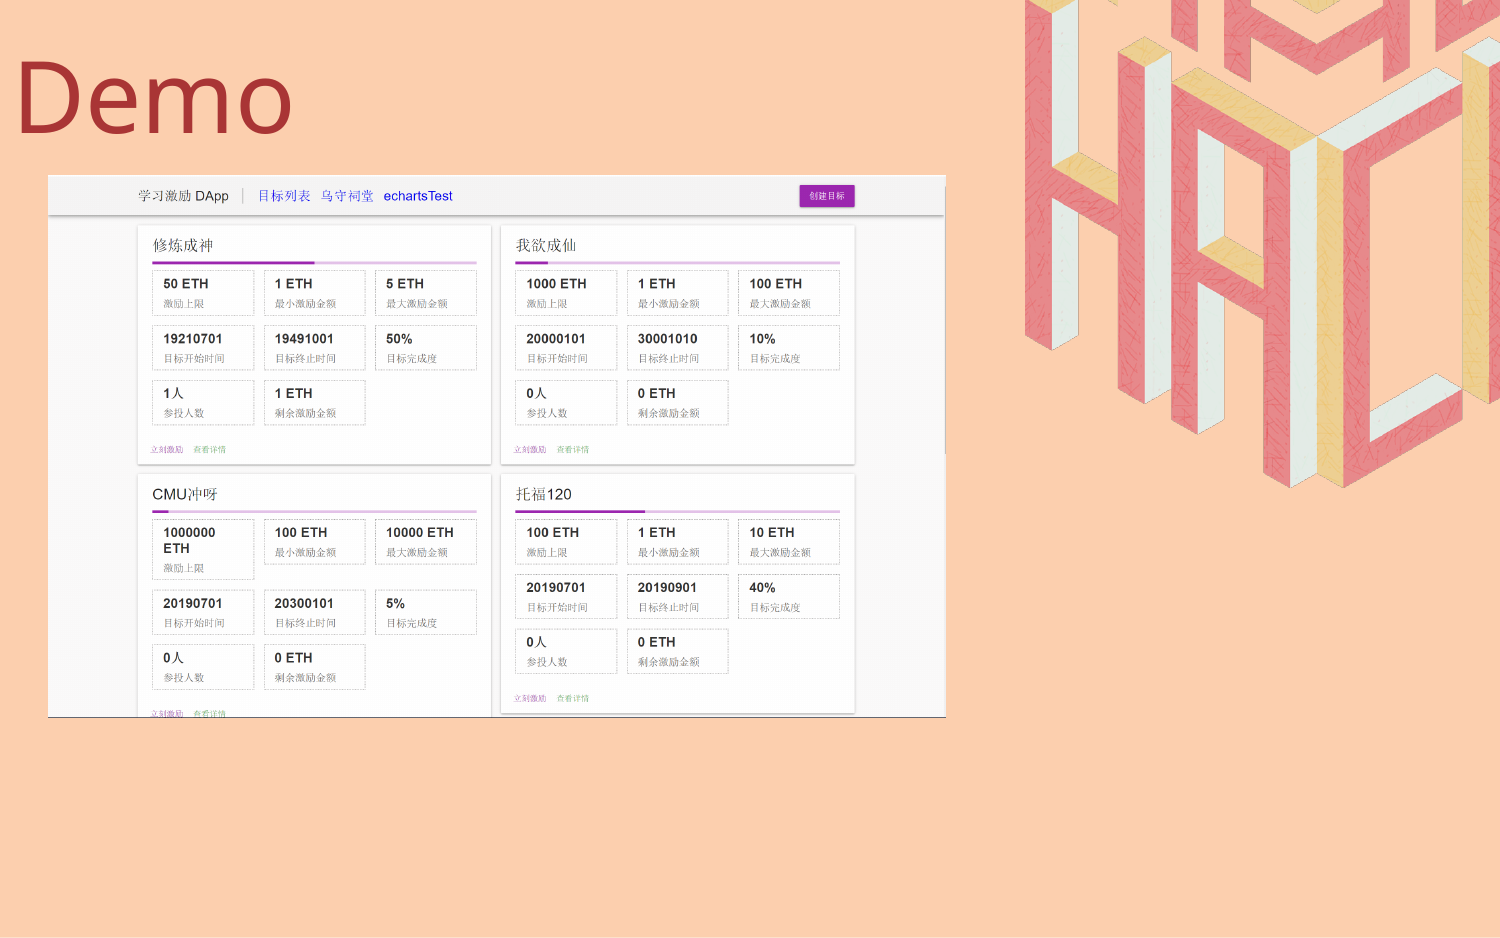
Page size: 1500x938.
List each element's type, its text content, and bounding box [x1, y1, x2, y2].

picture [1024, 0, 1500, 488]
picture [48, 175, 946, 719]
text_box Demo [0, 25, 311, 161]
